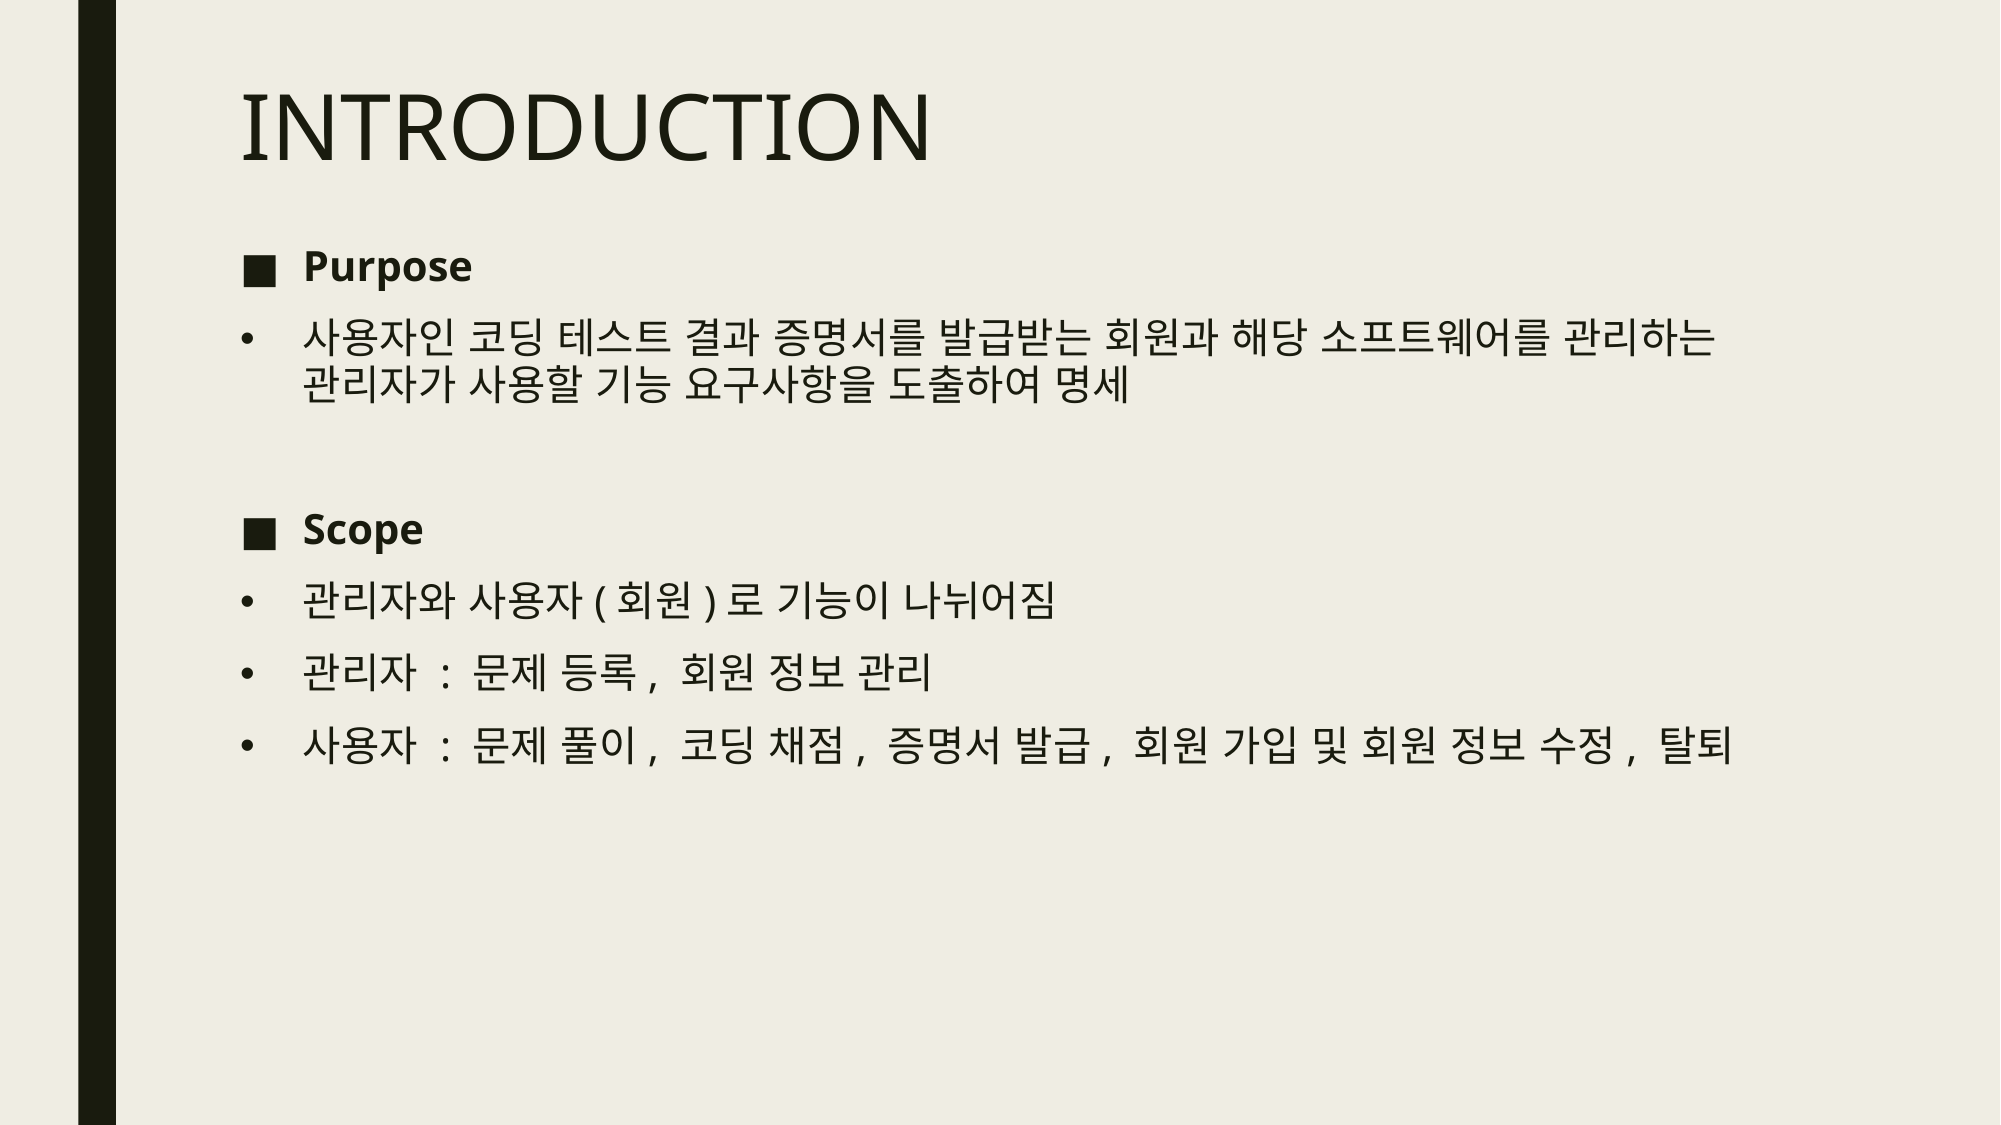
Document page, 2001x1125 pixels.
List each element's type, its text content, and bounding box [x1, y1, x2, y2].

list Purpose 사용자인 코딩 테스트 결과 증명서를 발급받는 회원과 해당 소프트웨어를 관리하는 관리자가 사용할 기능 요구사항을 도출하여 명세 Scope 관리자와 사용자(회원)로 기능이 나뉘어짐 관리자 : 문제 등록, 회원 정보 관리 사용자 : 문제 풀이, 코딩 채점, 증명서 발급, 회원 가입 및 회원 정보 수정, 탈퇴 [225, 236, 1800, 963]
title INTRODUCTION [225, 75, 1800, 199]
